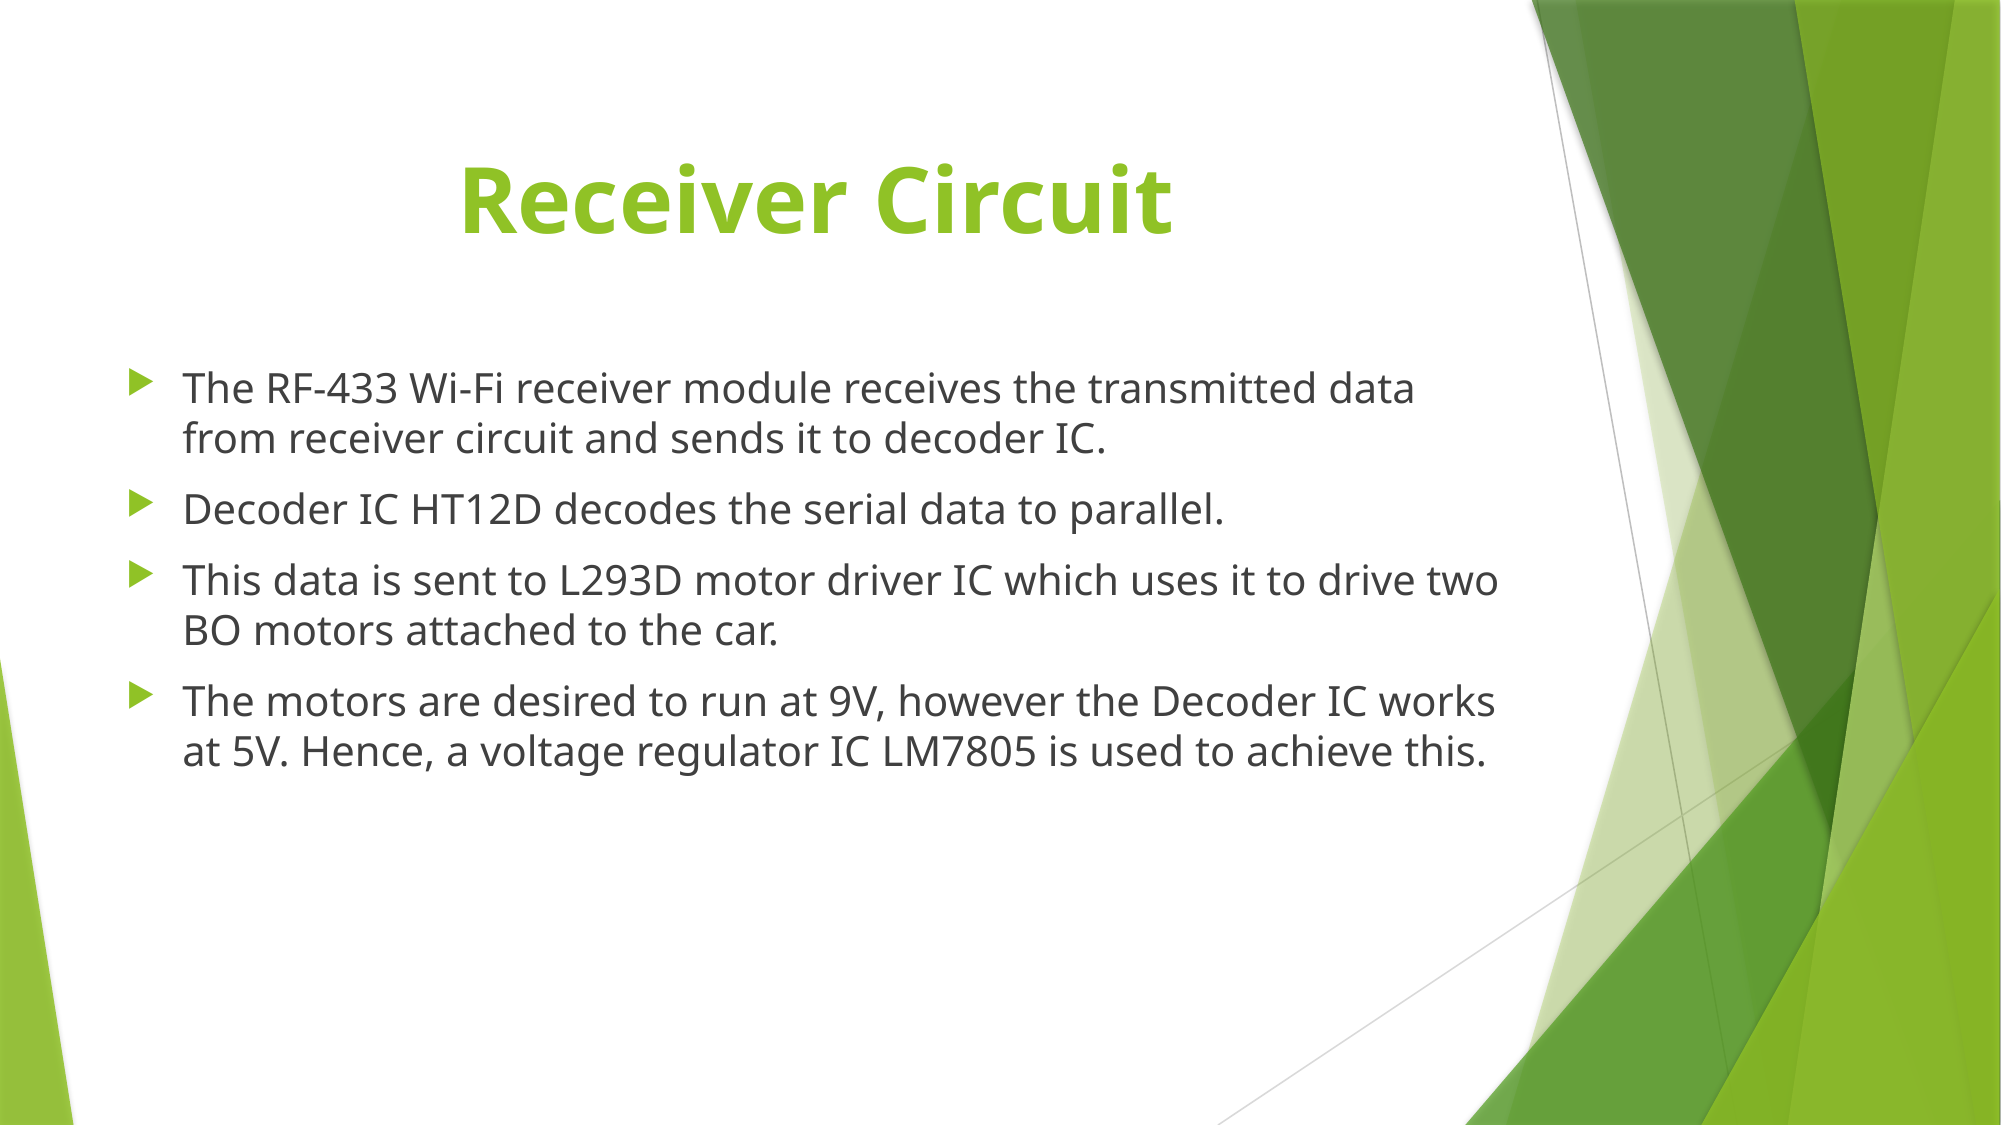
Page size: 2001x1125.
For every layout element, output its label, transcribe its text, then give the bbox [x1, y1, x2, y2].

list The RF-433 Wi-Fi receiver module receives the transmitted data from receiver circuit and sends it to decoder IC. Decoder IC HT12D decodes the serial data to parallel. This data is sent to L293D motor driver IC which uses it to drive two BO motors attached to the car. The motors are desired to run at 9V, however the Decoder IC works at 5V. Hence, a voltage regulator IC LM7805 is used to achieve this. [111, 354, 1522, 992]
title Receiver Circuit [111, 133, 1522, 351]
